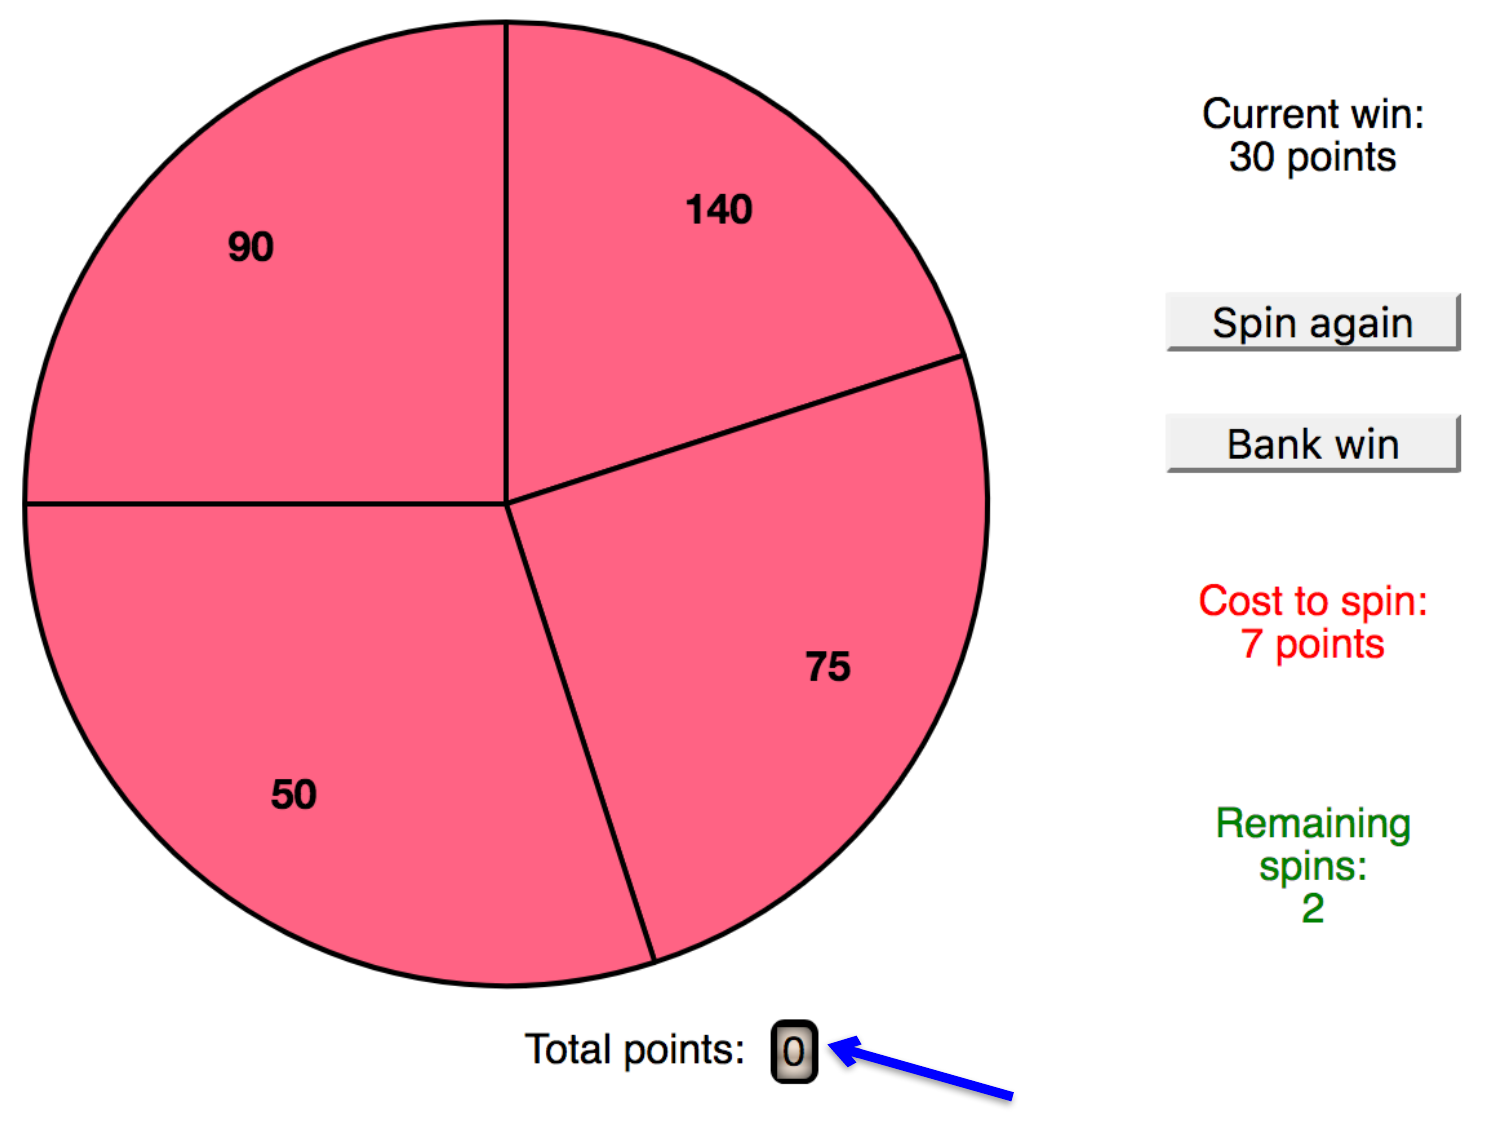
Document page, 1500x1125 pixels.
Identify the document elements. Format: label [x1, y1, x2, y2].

picture [0, 0, 1500, 1119]
text_box [827, 1044, 1013, 1098]
